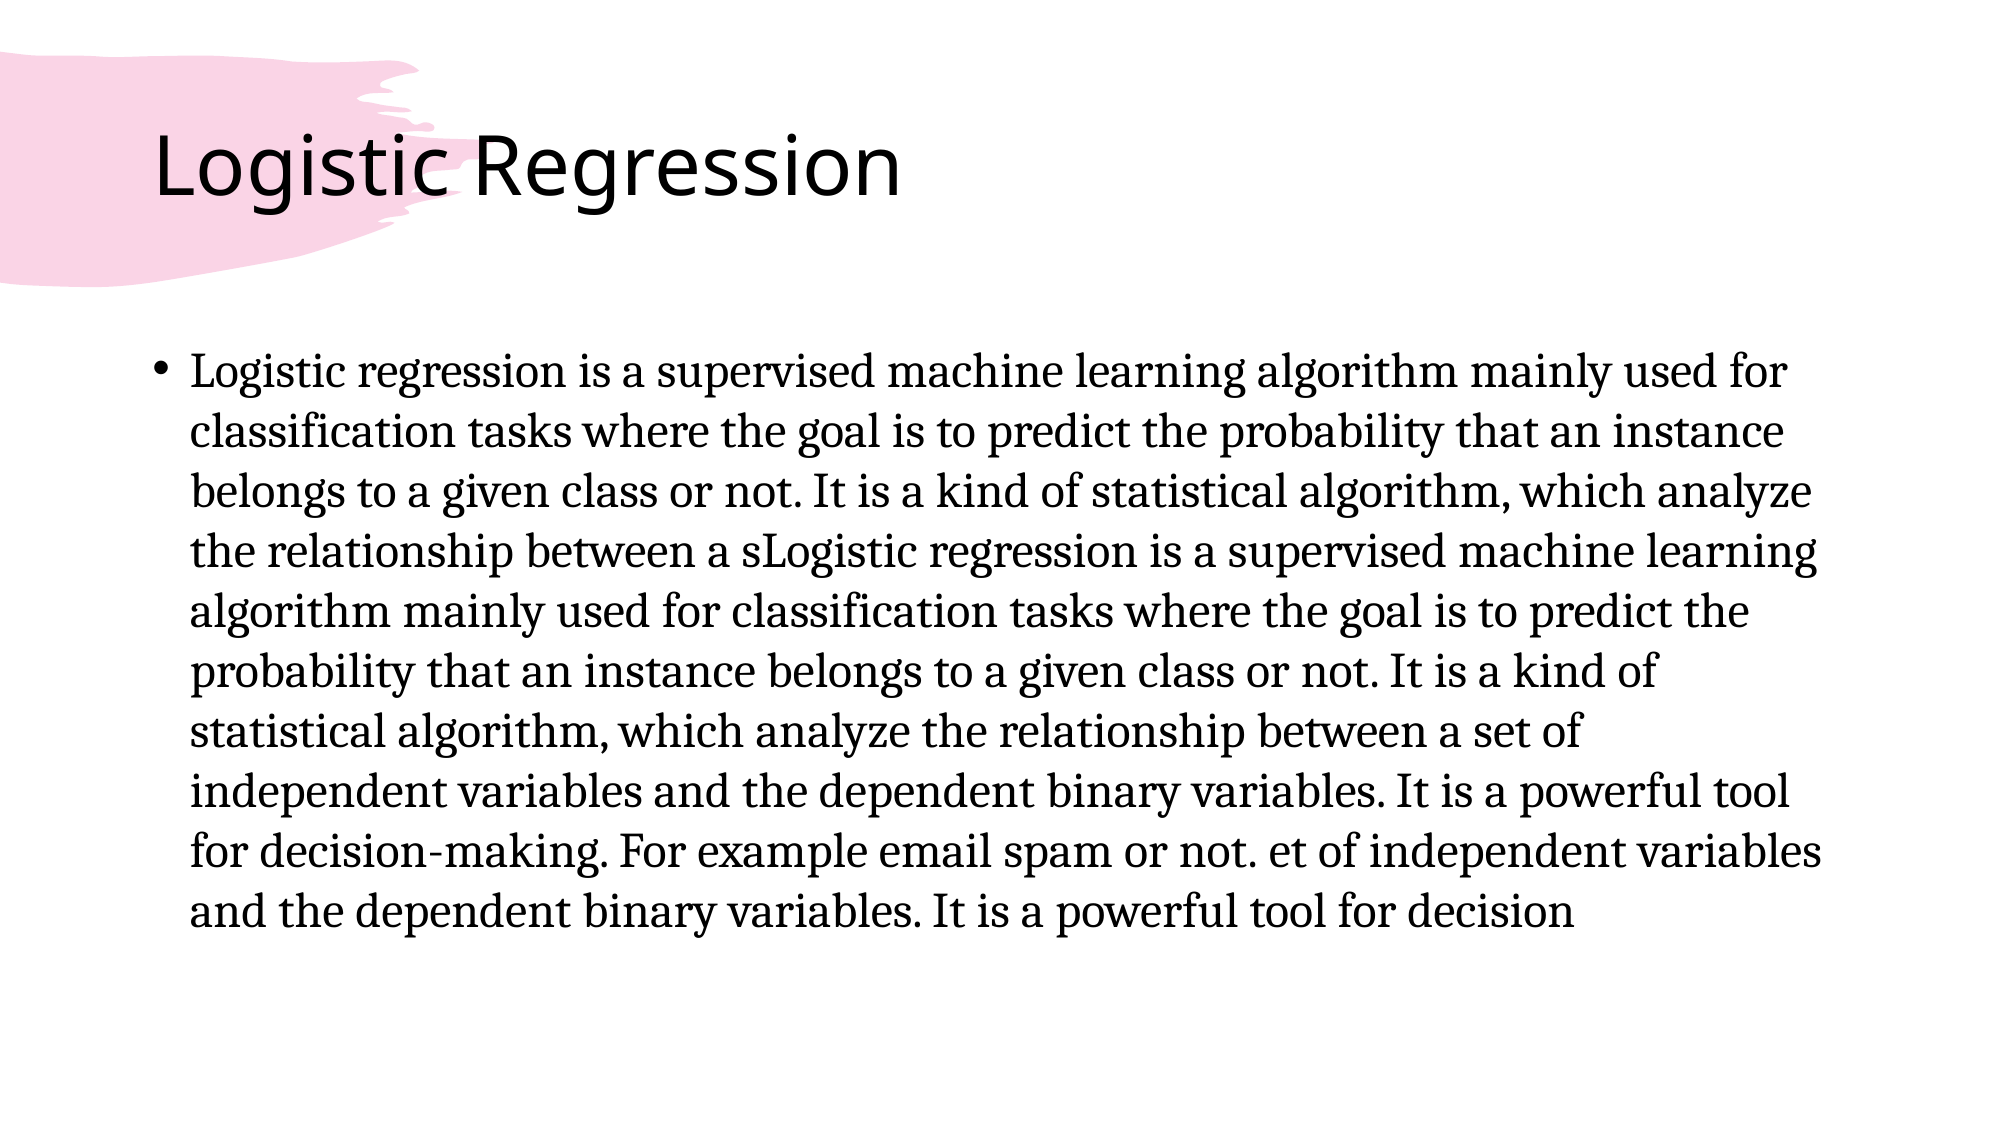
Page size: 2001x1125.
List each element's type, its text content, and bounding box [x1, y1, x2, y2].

title Logistic Regression [137, 59, 1863, 278]
list Logistic regression is a supervised machine learning algorithm mainly used for classification tasks where the goal is to predict the probability that an instance belongs to a given class or not. It is a kind of statistical algorithm, which analyze the relationship between a sLogistic regression is a supervised machine learning algorithm mainly used for classification tasks where the goal is to predict the probability that an instance belongs to a given class or not. It is a kind of statistical algorithm, which analyze the relationship between a set of independent variables and the dependent binary variables. It is a powerful tool for decision-making. For example email spam or not. et of independent variables and the dependent binary variables. It is a powerful tool for decision [137, 329, 1863, 1013]
